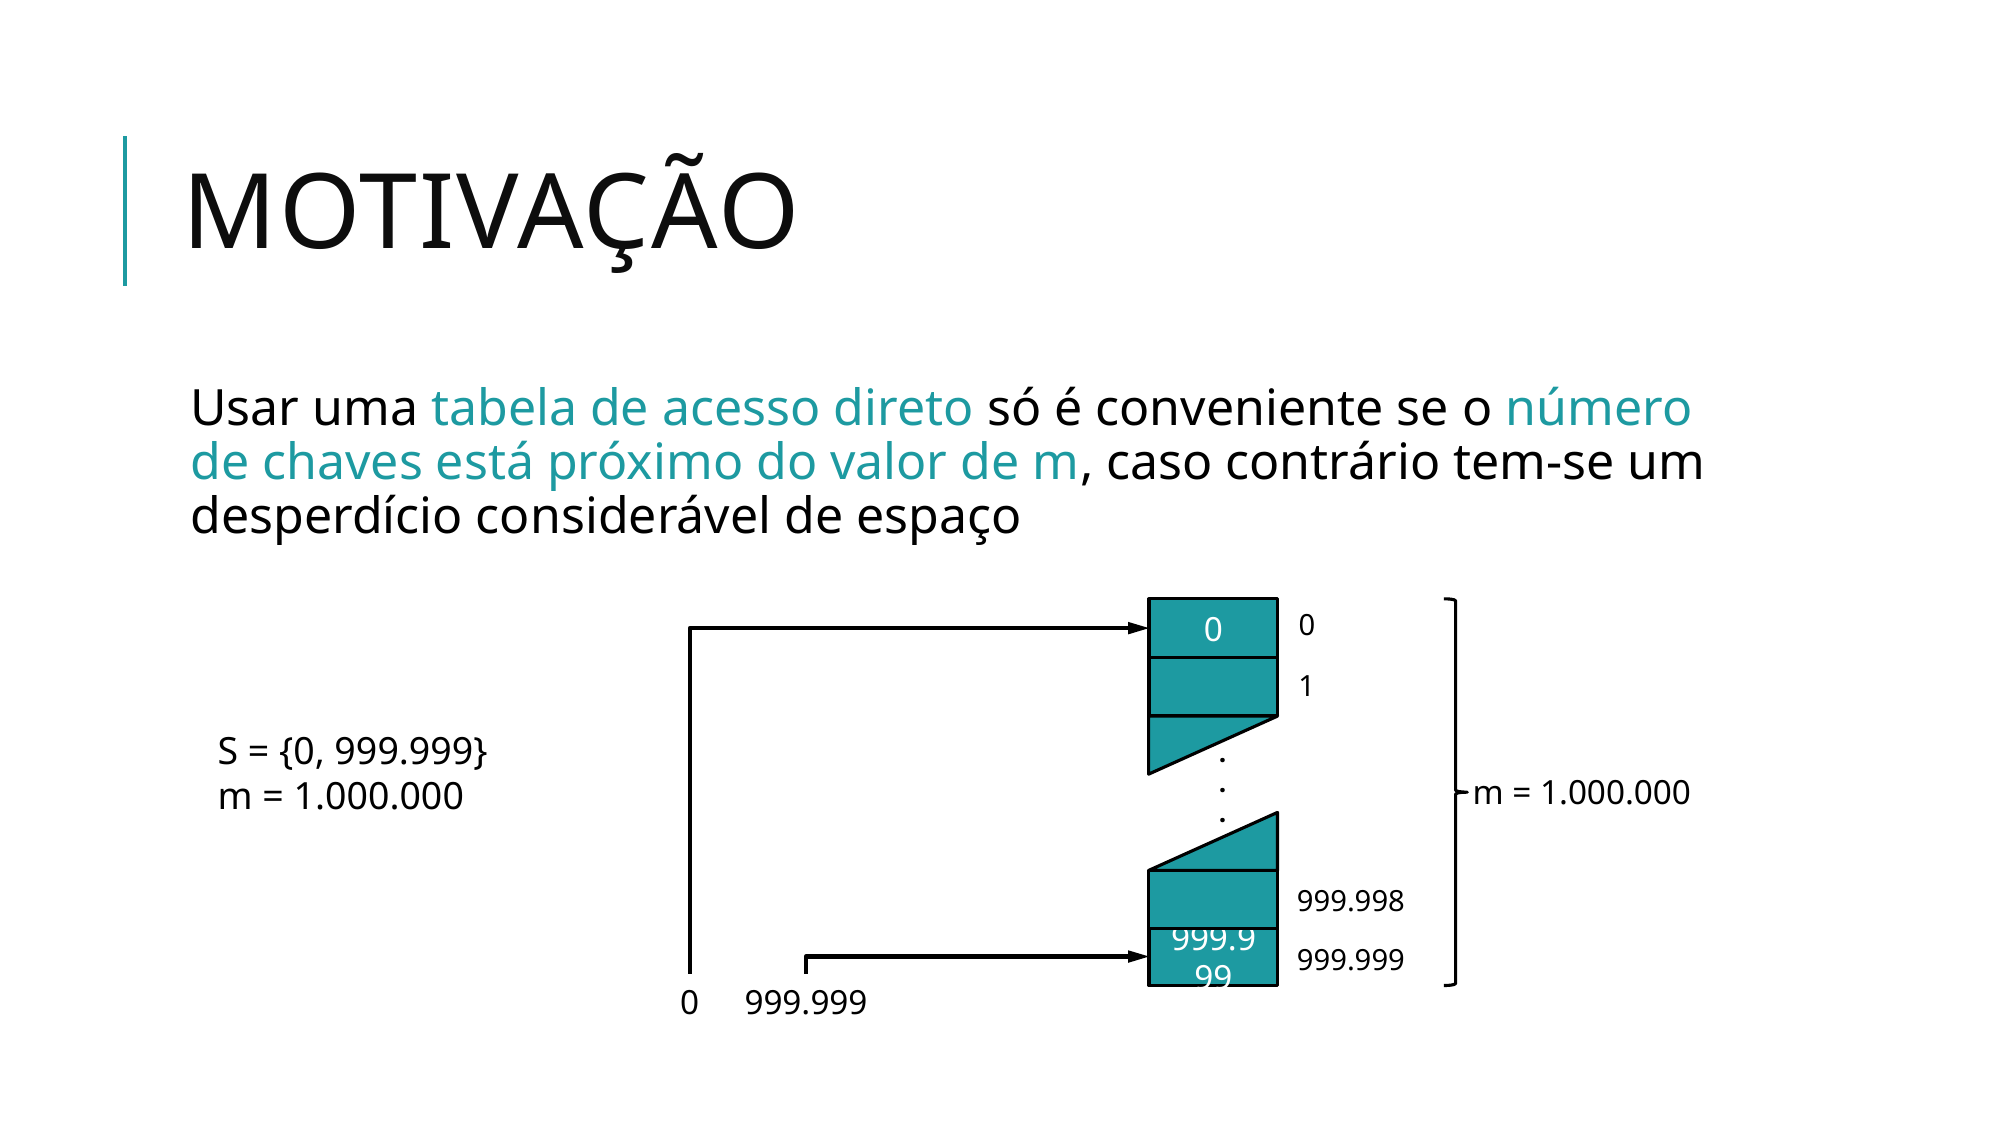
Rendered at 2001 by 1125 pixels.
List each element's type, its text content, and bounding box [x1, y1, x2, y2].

list Usar uma tabela de acesso direto só é conveniente se o número de chaves está próximo do valor de m, caso contrário tem-se um desperdício considerável de espaço [168, 375, 1763, 1035]
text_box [668, 598, 1674, 1030]
title Motivação [168, 96, 1763, 342]
text_box S = {0, 999.999} m = 1.000.000 [53, 719, 503, 824]
